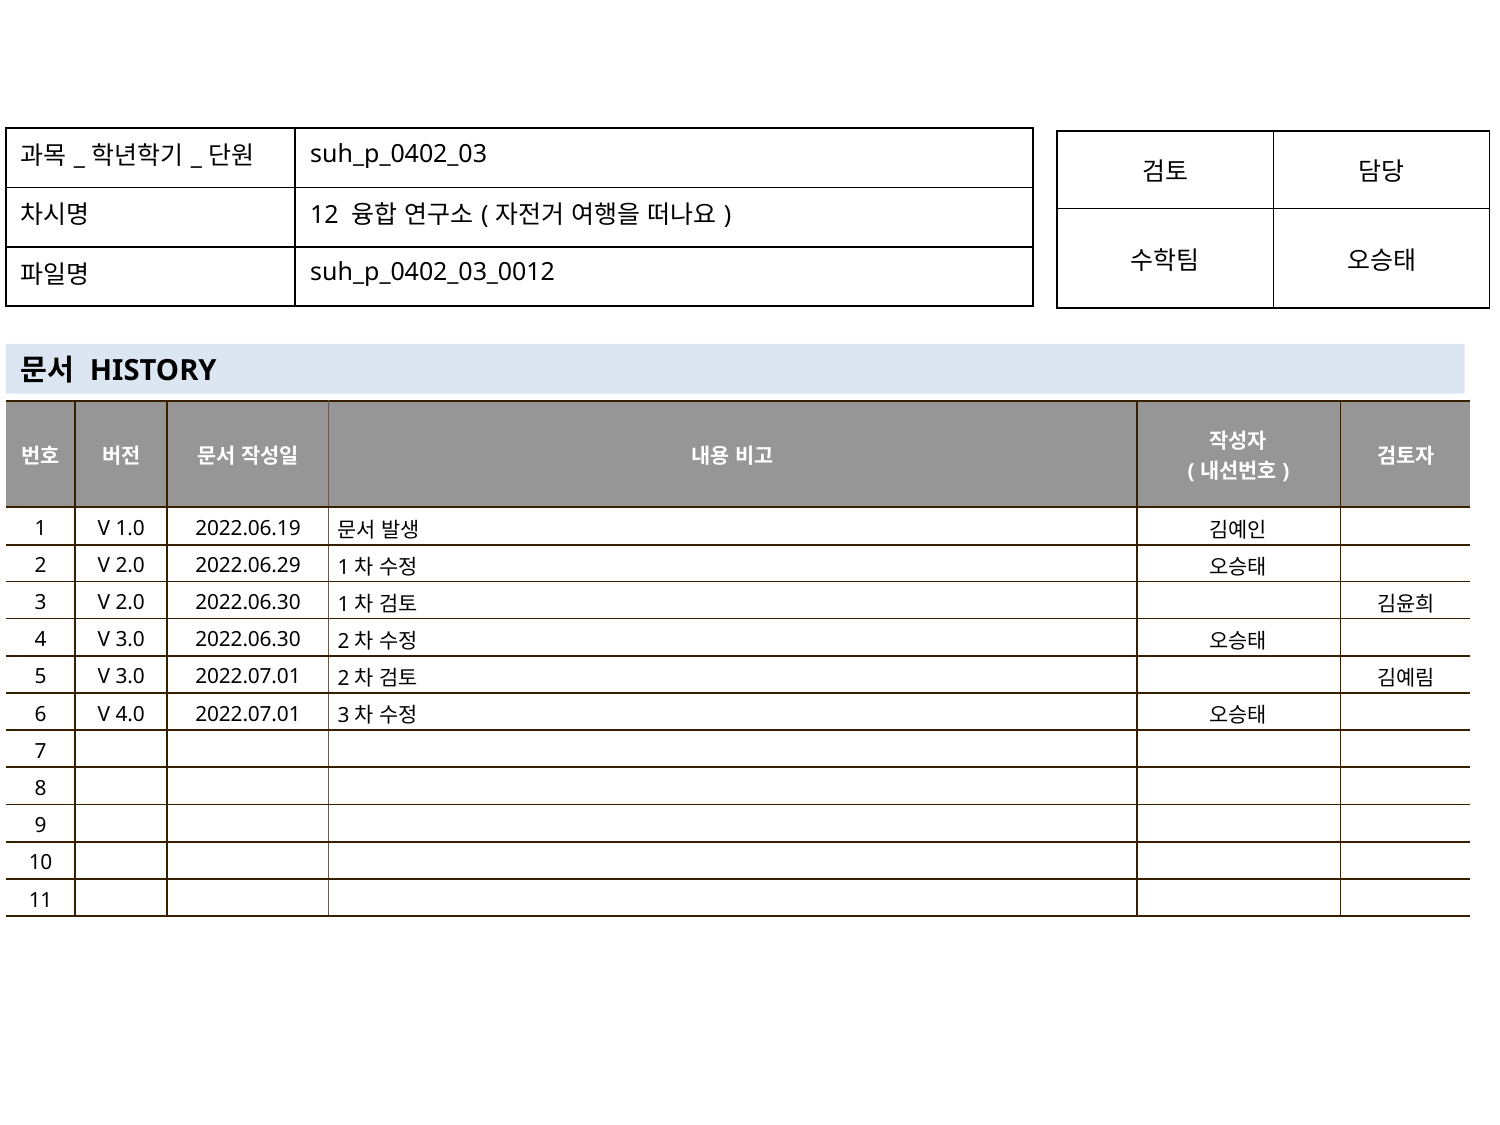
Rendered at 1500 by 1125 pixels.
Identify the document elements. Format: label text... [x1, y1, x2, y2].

table_cell V 3.0 [76, 619, 166, 655]
table_cell 오승태 [1138, 694, 1340, 729]
table_cell [76, 731, 166, 766]
table_cell 5 [6, 657, 74, 692]
table_cell 2022.06.30 [168, 619, 328, 655]
table_header 담당 [1274, 132, 1489, 208]
table_cell [76, 880, 166, 915]
table_cell [1138, 805, 1340, 841]
table_cell [1341, 805, 1470, 841]
table_header 문서 작성일 [168, 402, 328, 506]
table_cell [168, 768, 328, 804]
table_cell 오승태 [1138, 546, 1340, 581]
table_cell 문서 발생 [329, 508, 1136, 544]
table_cell V 4.0 [76, 694, 166, 729]
table_cell 2차 수정 [329, 619, 1136, 655]
table_cell 2022.06.19 [168, 508, 328, 544]
table_cell [1138, 731, 1340, 766]
table_cell V 1.0 [76, 508, 166, 544]
table_cell 10 [6, 843, 74, 878]
table_cell 2 [6, 546, 74, 581]
table_cell 2022.07.01 [168, 694, 328, 729]
text_box 문서 HISTORY [5, 343, 1465, 394]
table_cell 3 [6, 582, 74, 618]
table_cell [1138, 657, 1340, 692]
table_cell 11 [6, 880, 74, 915]
table_cell [329, 731, 1136, 766]
table_cell 9 [6, 805, 74, 841]
table_cell [1341, 508, 1470, 544]
table_header 번호 [6, 402, 74, 506]
table_cell 2022.06.29 [168, 546, 328, 581]
table_cell 2022.07.01 [168, 657, 328, 692]
table_cell 오승태 [1138, 619, 1340, 655]
table_cell 2차 검토 [329, 657, 1136, 692]
table_cell 8 [6, 768, 74, 804]
table_cell [1341, 843, 1470, 878]
table_cell 7 [6, 731, 74, 766]
table_header 버전 [76, 402, 166, 506]
table_cell [1138, 880, 1340, 915]
table_header 검토 [1058, 132, 1273, 208]
table_cell [76, 843, 166, 878]
table_cell 파일명 [7, 248, 294, 305]
table_cell [76, 768, 166, 804]
table_cell 1차 검토 [329, 582, 1136, 618]
table_cell V 2.0 [76, 546, 166, 581]
table_cell 6 [6, 694, 74, 729]
table_cell 김예림 [1341, 657, 1470, 692]
table_cell [329, 768, 1136, 804]
table_header 과목_학년학기_단원 [7, 129, 294, 187]
table_cell [329, 843, 1136, 878]
table_cell [1341, 731, 1470, 766]
table_cell [1341, 546, 1470, 581]
table_cell [1138, 843, 1340, 878]
table_cell 수학팀 [1058, 209, 1273, 307]
table_header 내용 비고 [329, 402, 1136, 506]
table_cell 12 융합 연구소(자전거 여행을 떠나요) [296, 188, 1032, 246]
table_cell 김윤희 [1341, 582, 1470, 618]
table_cell [168, 843, 328, 878]
table_cell [329, 880, 1136, 915]
table_cell [1341, 619, 1470, 655]
table_cell V 3.0 [76, 657, 166, 692]
table_cell 3차 수정 [329, 694, 1136, 729]
table_cell suh_p_0402_03_0012 [296, 248, 1032, 305]
table_cell 1 [6, 508, 74, 544]
table_cell [168, 731, 328, 766]
table_cell [168, 880, 328, 915]
table_cell 오승태 [1274, 209, 1489, 307]
table_cell 차시명 [7, 188, 294, 246]
table_header suh_p_0402_03 [296, 129, 1032, 187]
table_cell 4 [6, 619, 74, 655]
table_cell 김예인 [1138, 508, 1340, 544]
table_header 작성자 (내선번호) [1138, 402, 1340, 506]
table_cell V 2.0 [76, 582, 166, 618]
table_cell [1138, 582, 1340, 618]
table_cell [1341, 694, 1470, 729]
table_cell [168, 805, 328, 841]
table_cell 2022.06.30 [168, 582, 328, 618]
table_cell [1341, 880, 1470, 915]
table_cell [1138, 768, 1340, 804]
table_cell 1차 수정 [329, 546, 1136, 581]
table_header 검토자 [1341, 402, 1470, 506]
table_cell [76, 805, 166, 841]
table_cell [329, 805, 1136, 841]
table_cell [1341, 768, 1470, 804]
